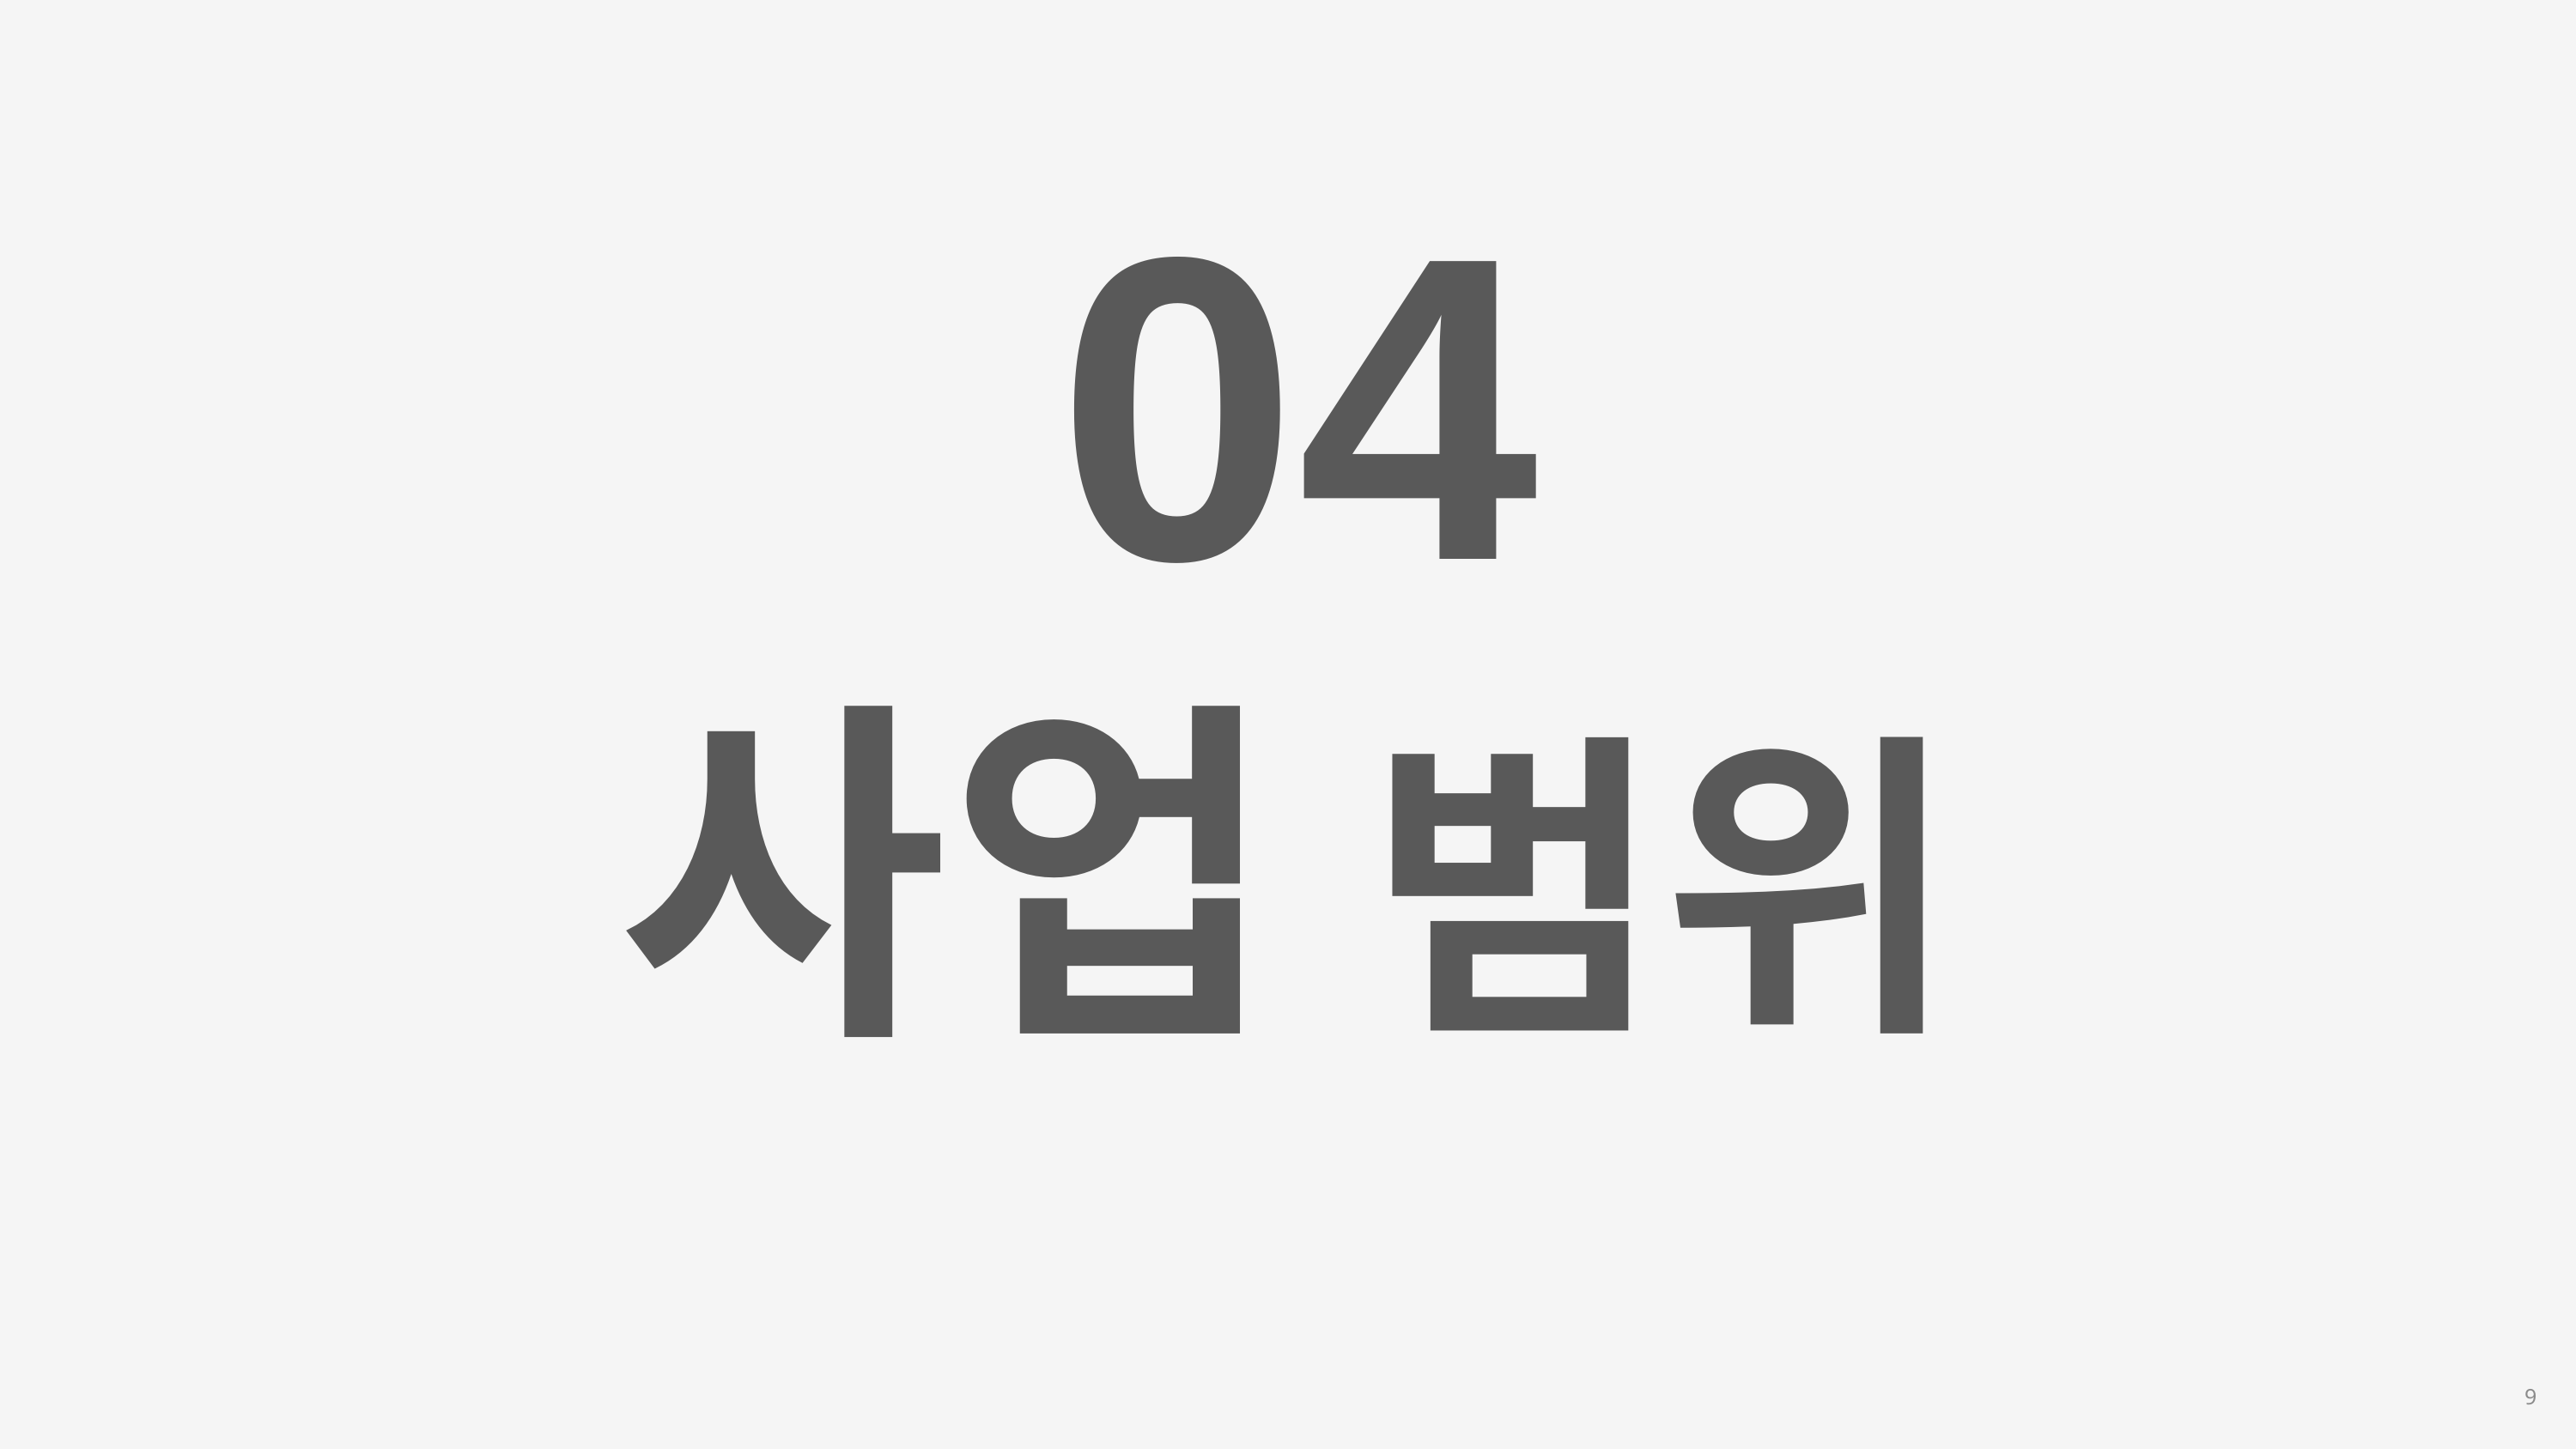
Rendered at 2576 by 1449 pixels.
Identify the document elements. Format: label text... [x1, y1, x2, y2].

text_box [0, 667, 2576, 1088]
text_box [0, 119, 2576, 658]
slide_number 9 [2249, 1372, 2550, 1424]
